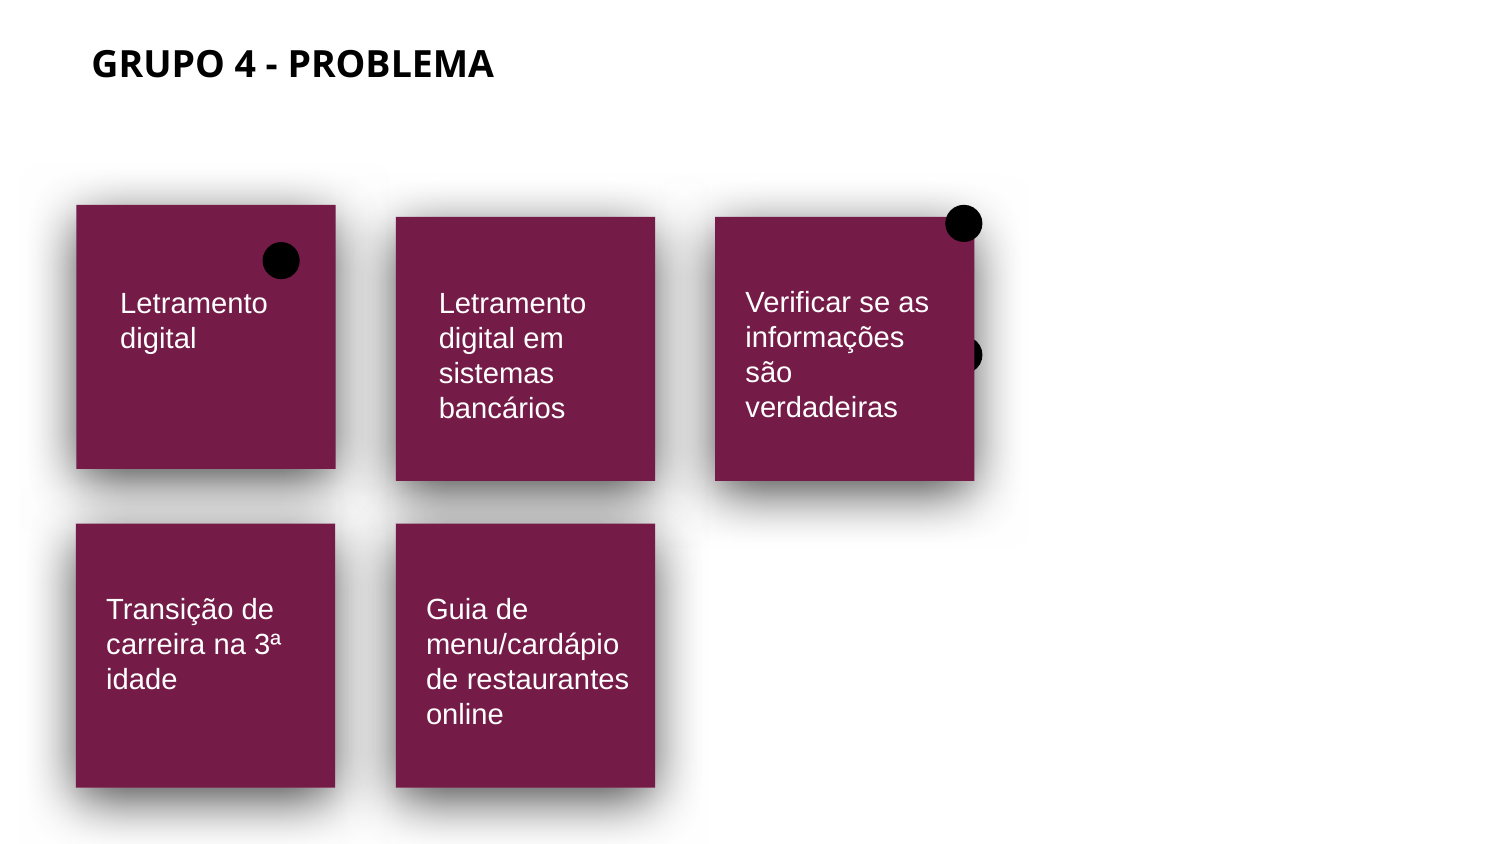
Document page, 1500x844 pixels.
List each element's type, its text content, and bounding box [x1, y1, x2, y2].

text_box [111, 267, 300, 334]
text_box Letramento digital [105, 269, 294, 369]
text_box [395, 523, 656, 789]
text_box GRUPO 4 - PROBLEMA [76, 25, 604, 101]
text_box [262, 242, 300, 267]
text_box [947, 204, 983, 234]
text_box Letramento digital em sistemas bancários [423, 269, 613, 439]
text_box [714, 216, 975, 482]
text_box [75, 523, 336, 789]
text_box [395, 216, 656, 481]
text_box [76, 204, 336, 469]
